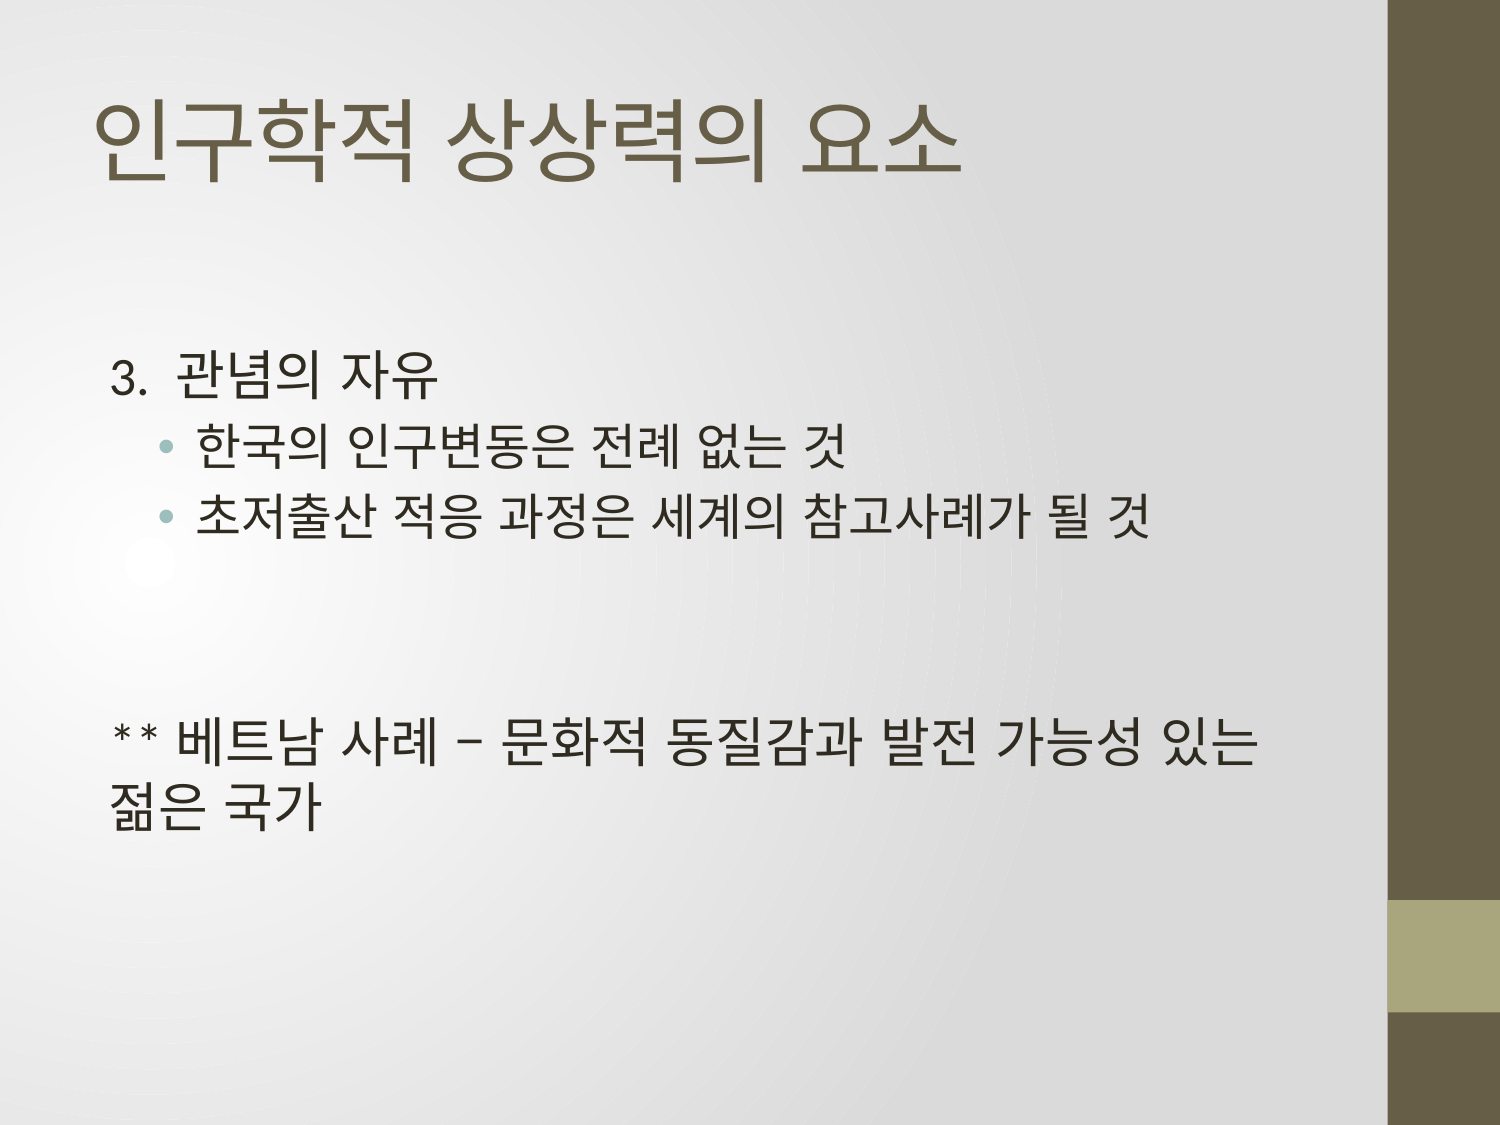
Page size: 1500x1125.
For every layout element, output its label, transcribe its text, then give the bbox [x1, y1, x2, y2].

title 인구학적 상상력의 요소 [75, 45, 1325, 233]
list 3. 관념의 자유 한국의 인구변동은 전례 없는 것 초저출산 적응 과정은 세계의 참고사례가 될 것 **베트남 사례 – 문화적 동질감과 발전 가능성 있는 젊은 국가 [75, 262, 1353, 1050]
